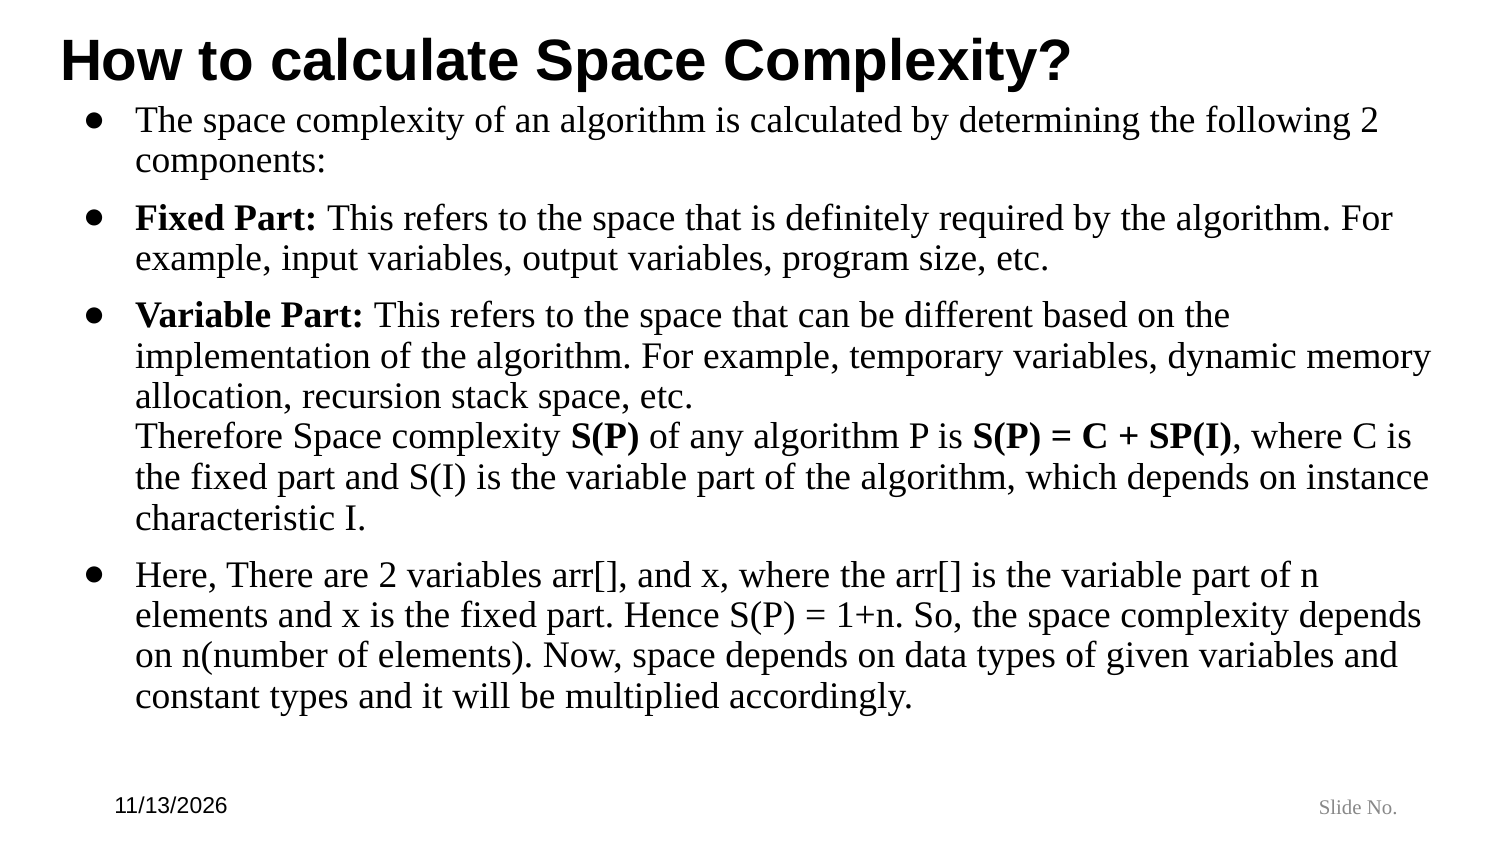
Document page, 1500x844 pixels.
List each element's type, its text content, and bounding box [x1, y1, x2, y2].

text_box Slide No. [1307, 782, 1477, 827]
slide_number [103, 782, 441, 827]
title How to calculate Space Complexity? [48, 0, 1450, 124]
list The space complexity of an algorithm is calculated by determining the following 2 components: Fixed Part: This refers to the space that is definitely required by the algorithm. For example, input variables, output variables, program size, etc. Variable Part: This refers to the space that can be different based on the implementation of the algorithm. For example, temporary variables, dynamic memory allocation, recursion stack space, etc. Therefore Space complexity S(P) of any algorithm P is S(P) = C + SP(I), where C is the fixed part and S(I) is the variable part of the algorithm, which depends on instance characteristic I. Here, There are 2 variables arr[], and x, where the arr[] is the variable part of n elements and x is the fixed part. Hence S(P) = 1+n. So, the space complexity depends on n(number of elements). Now, space depends on data types of given variables and constant types and it will be multiplied accordingly. [48, 94, 1447, 782]
